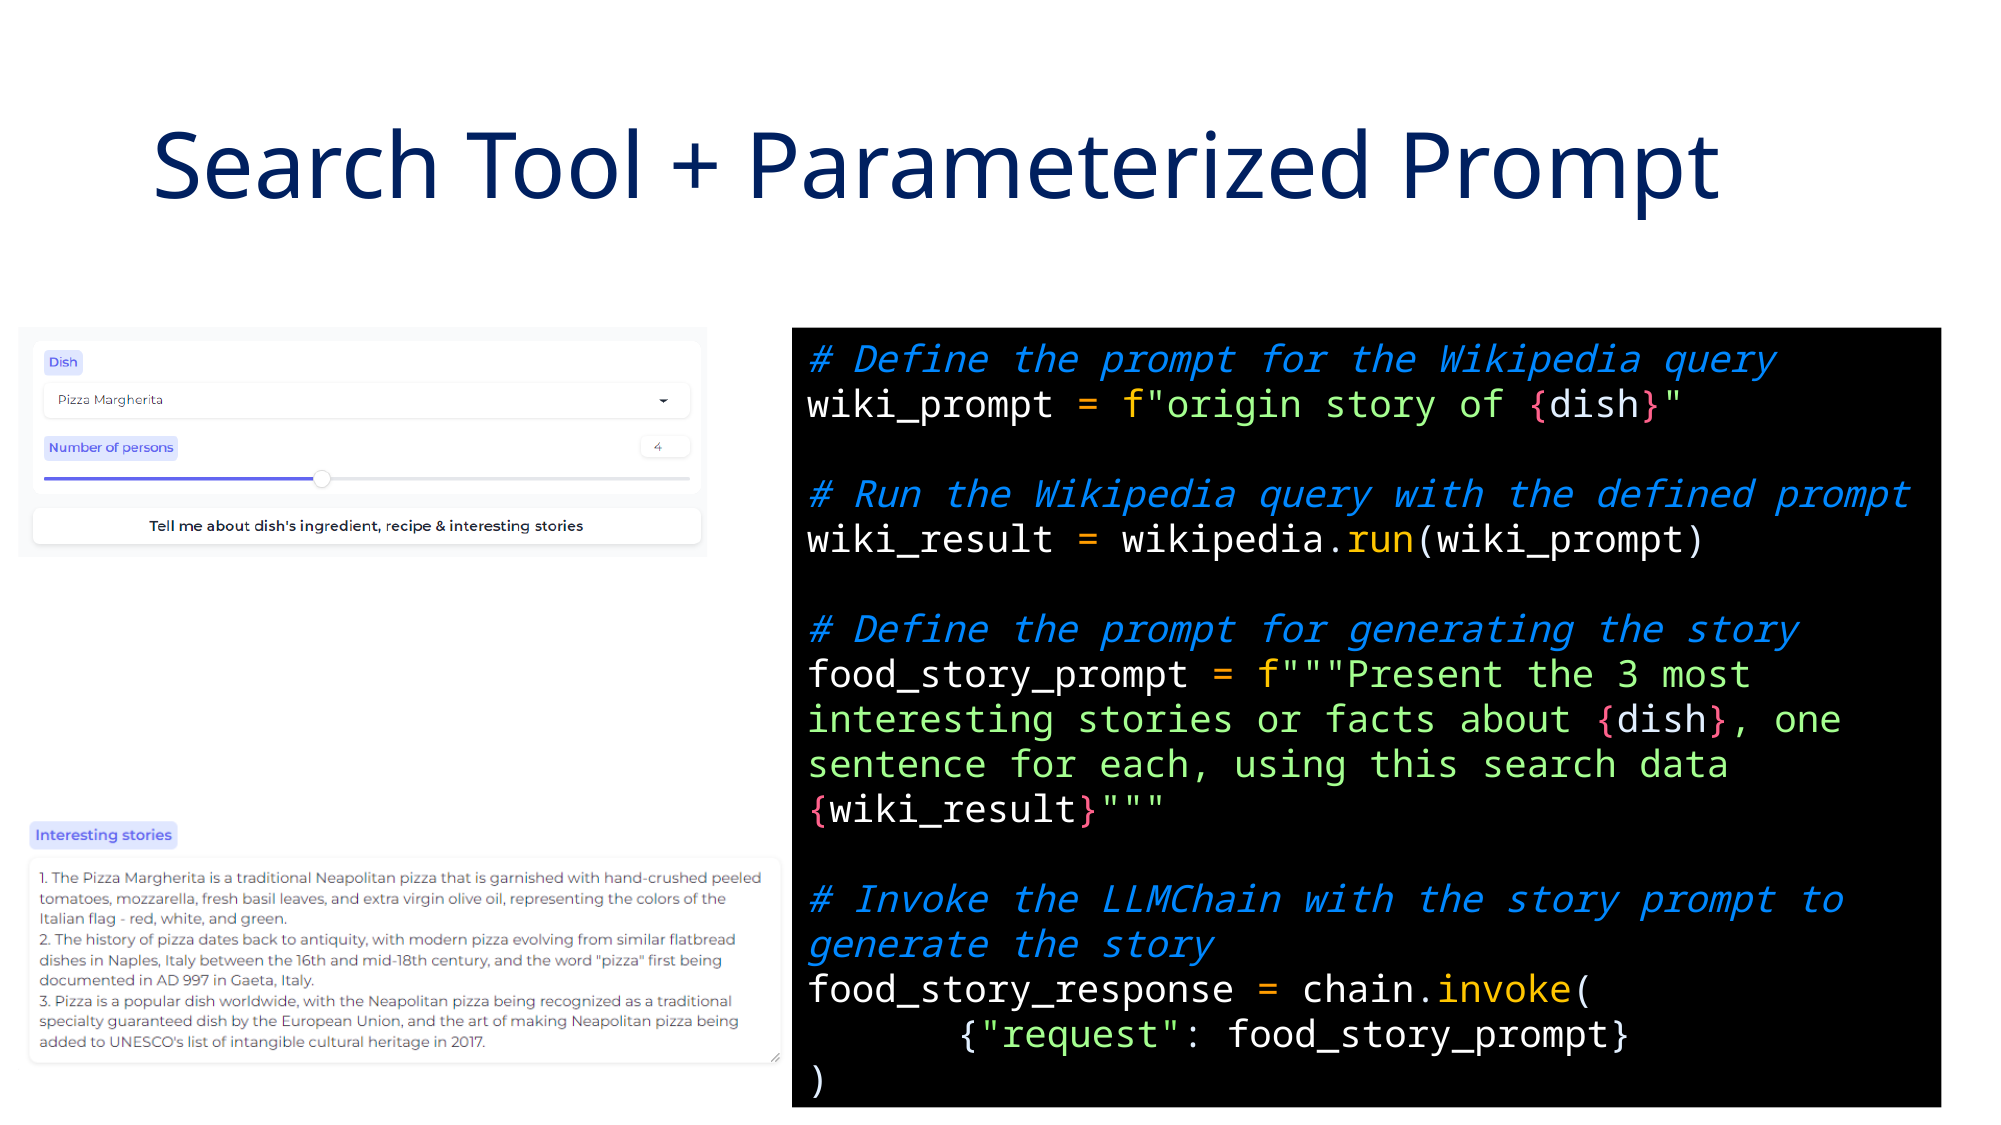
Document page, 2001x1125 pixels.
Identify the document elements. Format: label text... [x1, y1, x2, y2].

text_box # Define the prompt for the Wikipedia query wiki_prompt = f"origin story of {dish}" # Run the Wikipedia query with the defined prompt wiki_result = wikipedia.run(wiki_prompt) # Define the prompt for generating the story food_story_prompt = f"""Present the 3 most interesting stories or facts about {dish}, one sentence for each, using this search data {wiki_result}""" # Invoke the LLMChain with the story prompt to generate the story food_story_response = chain.invoke( {"request": food_story_prompt} ) [792, 327, 1942, 1108]
title Search Tool + Parameterized Prompt [137, 59, 1863, 278]
picture [17, 814, 793, 1071]
picture [17, 327, 708, 558]
